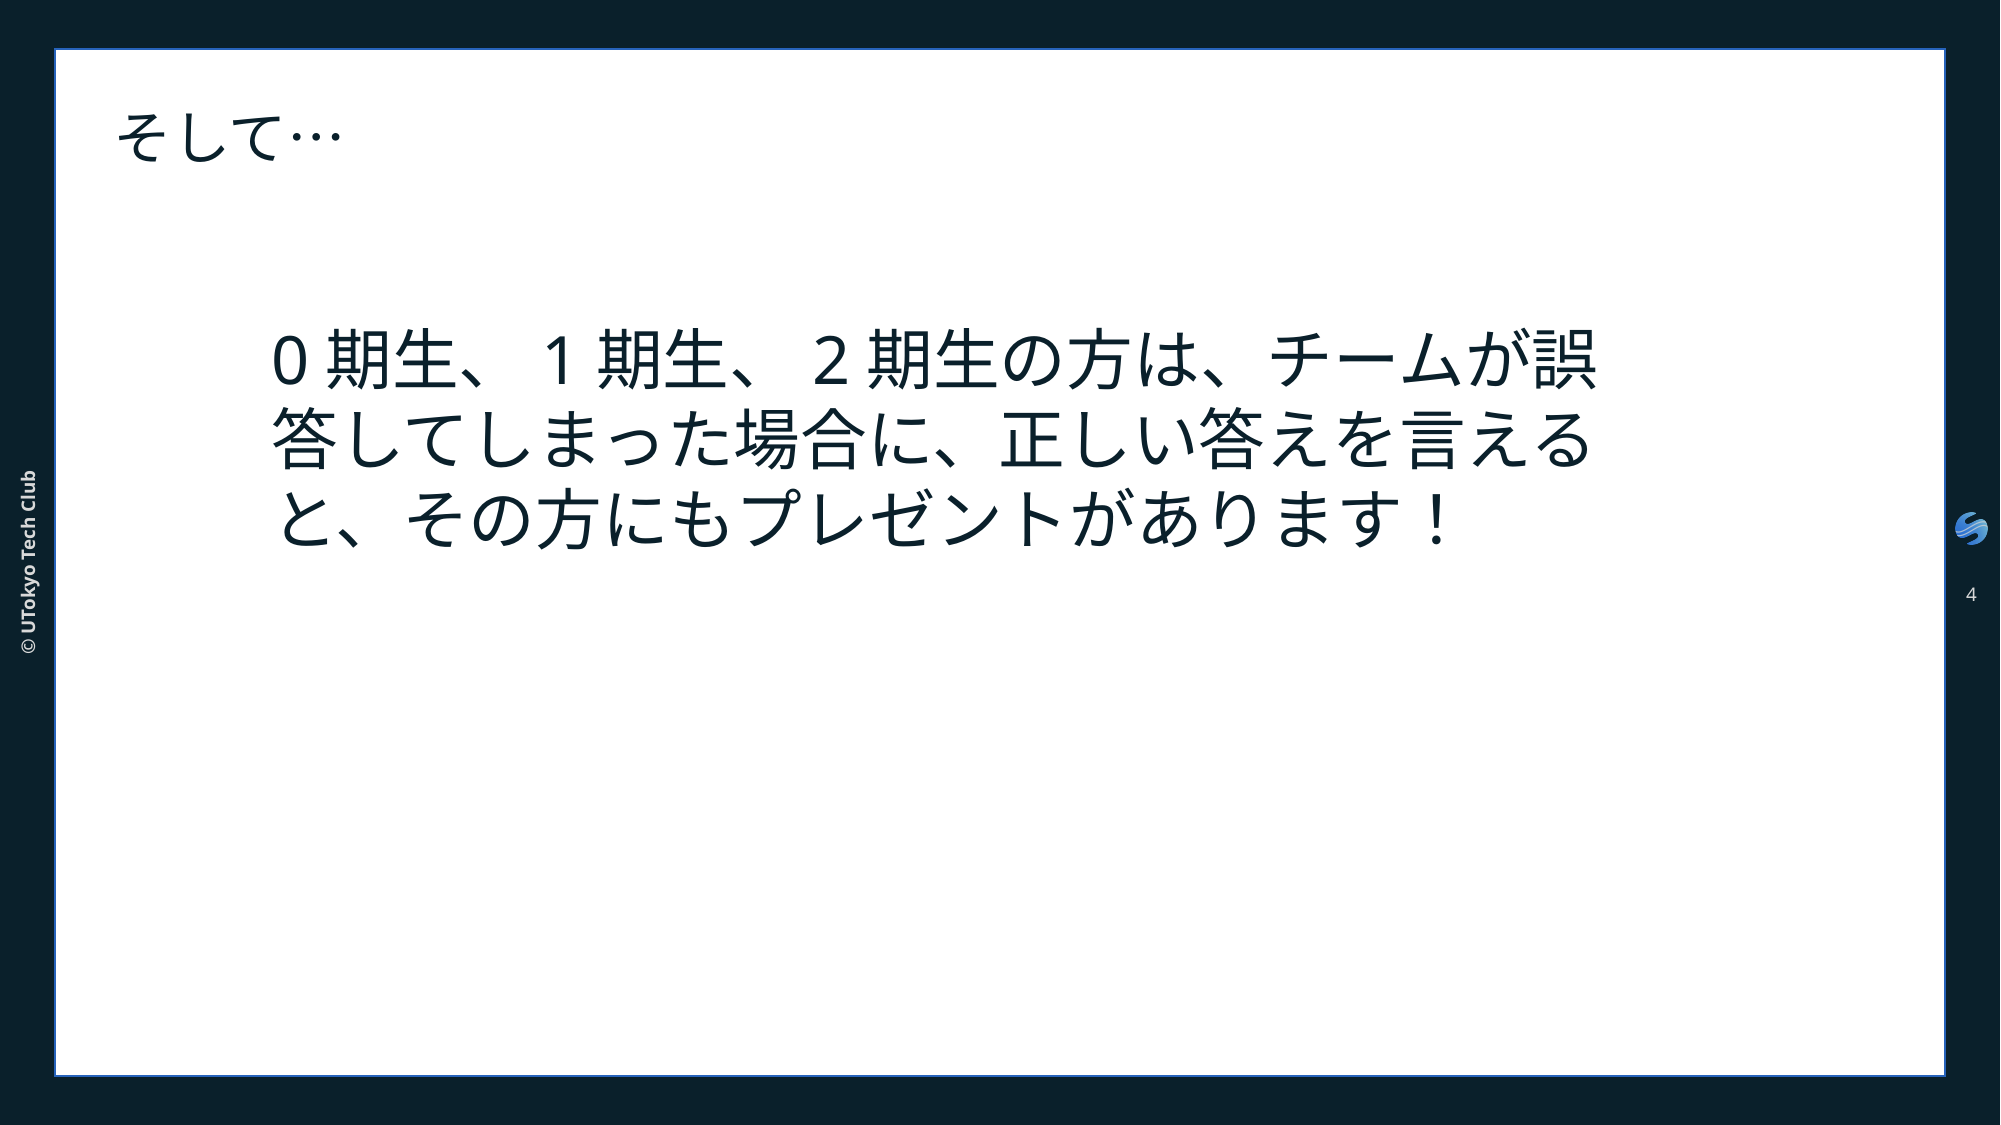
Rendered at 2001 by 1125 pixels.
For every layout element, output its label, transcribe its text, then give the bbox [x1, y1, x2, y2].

text_box 0期生、1期生、2期生の方は、チームが誤答してしまった場合に、正しい答えを言えると、その方にもプレゼントがあります！ [256, 310, 1641, 566]
list そして… [114, 107, 1886, 174]
picture [1955, 512, 1988, 545]
